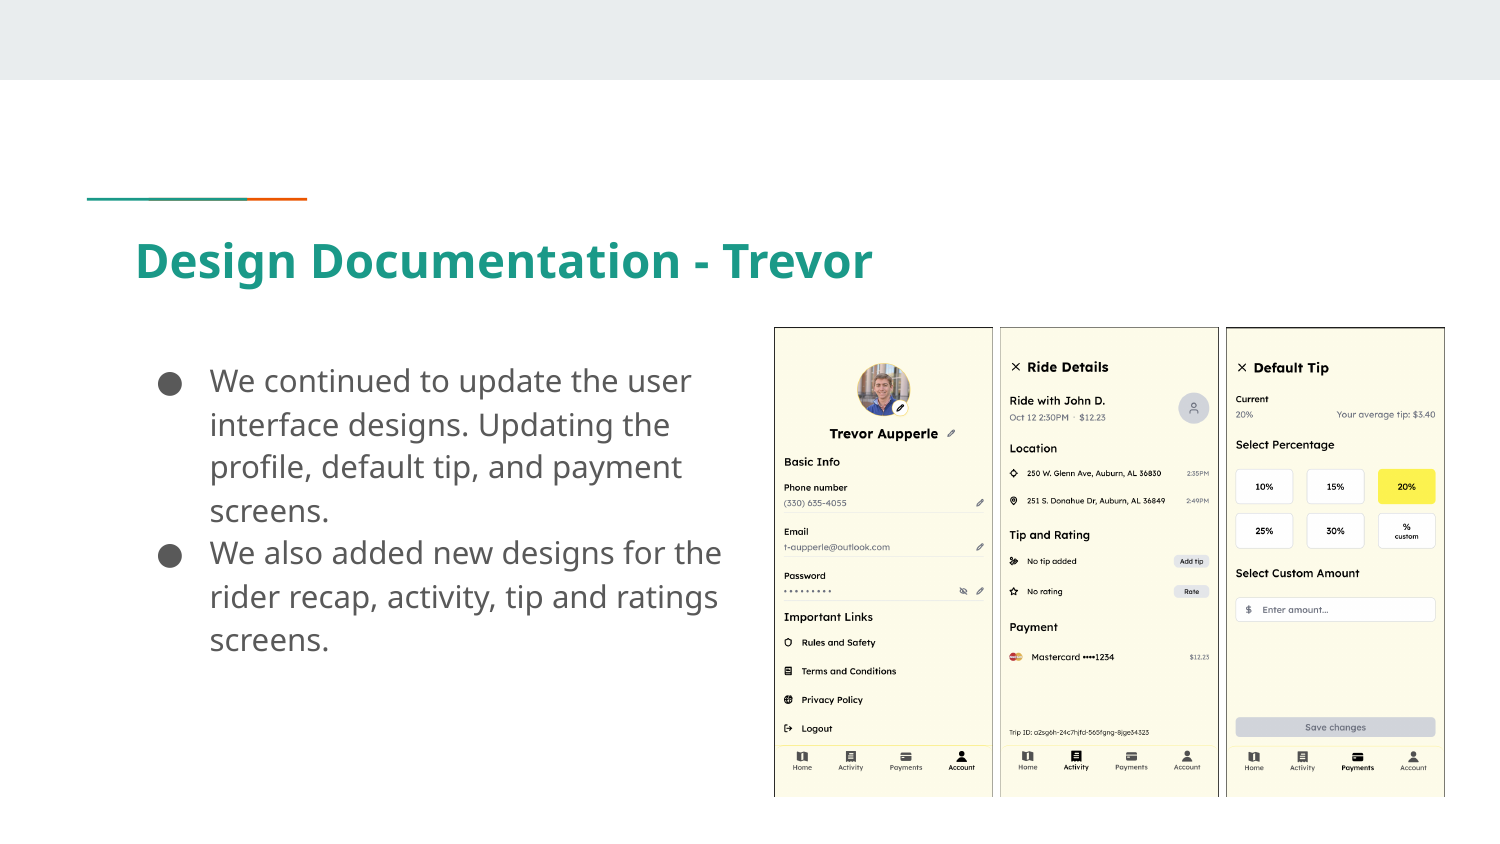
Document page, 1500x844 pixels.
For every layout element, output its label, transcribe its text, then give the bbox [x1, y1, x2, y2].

picture [774, 327, 993, 798]
title Design Documentation - Trevor [119, 216, 1381, 305]
picture [1000, 327, 1219, 798]
list We continued to update the user interface designs. Updating the profile, default tip, and payment screens. We also added new designs for the rider recap, activity, tip and ratings screens. [119, 341, 750, 712]
picture [1226, 327, 1445, 798]
